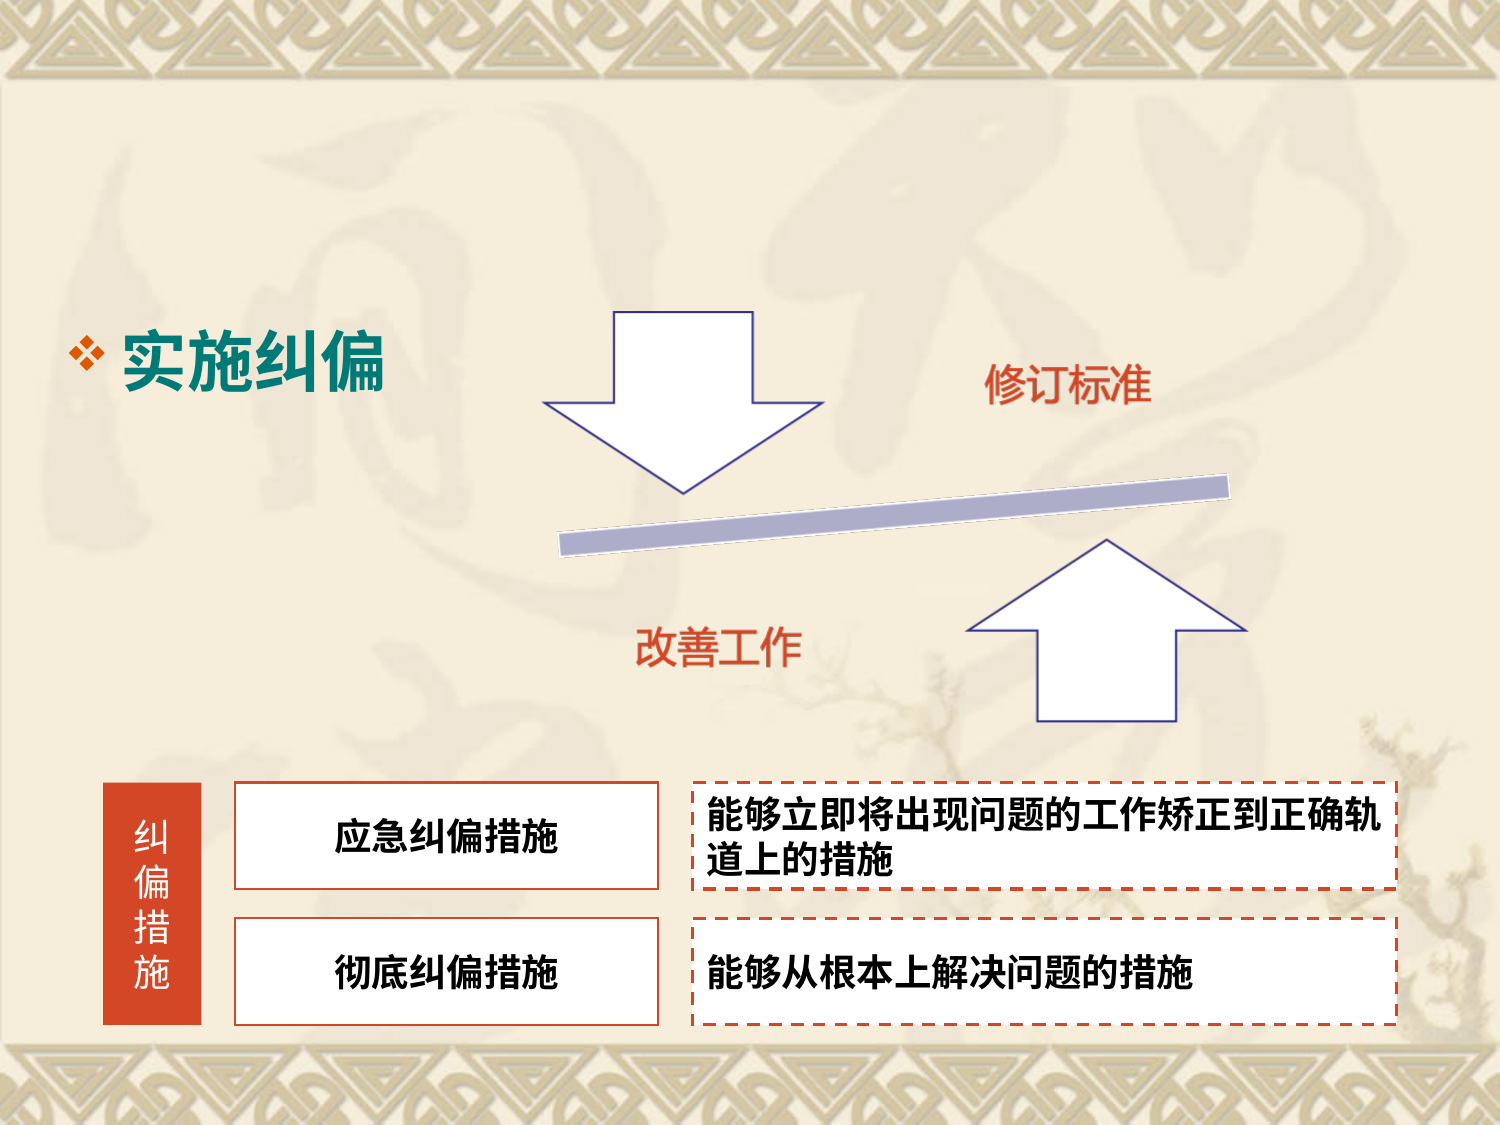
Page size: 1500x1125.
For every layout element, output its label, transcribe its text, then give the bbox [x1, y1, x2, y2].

list 实施纠偏 [49, 312, 1451, 1001]
picture [0, 0, 1500, 1125]
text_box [103, 782, 1397, 1025]
